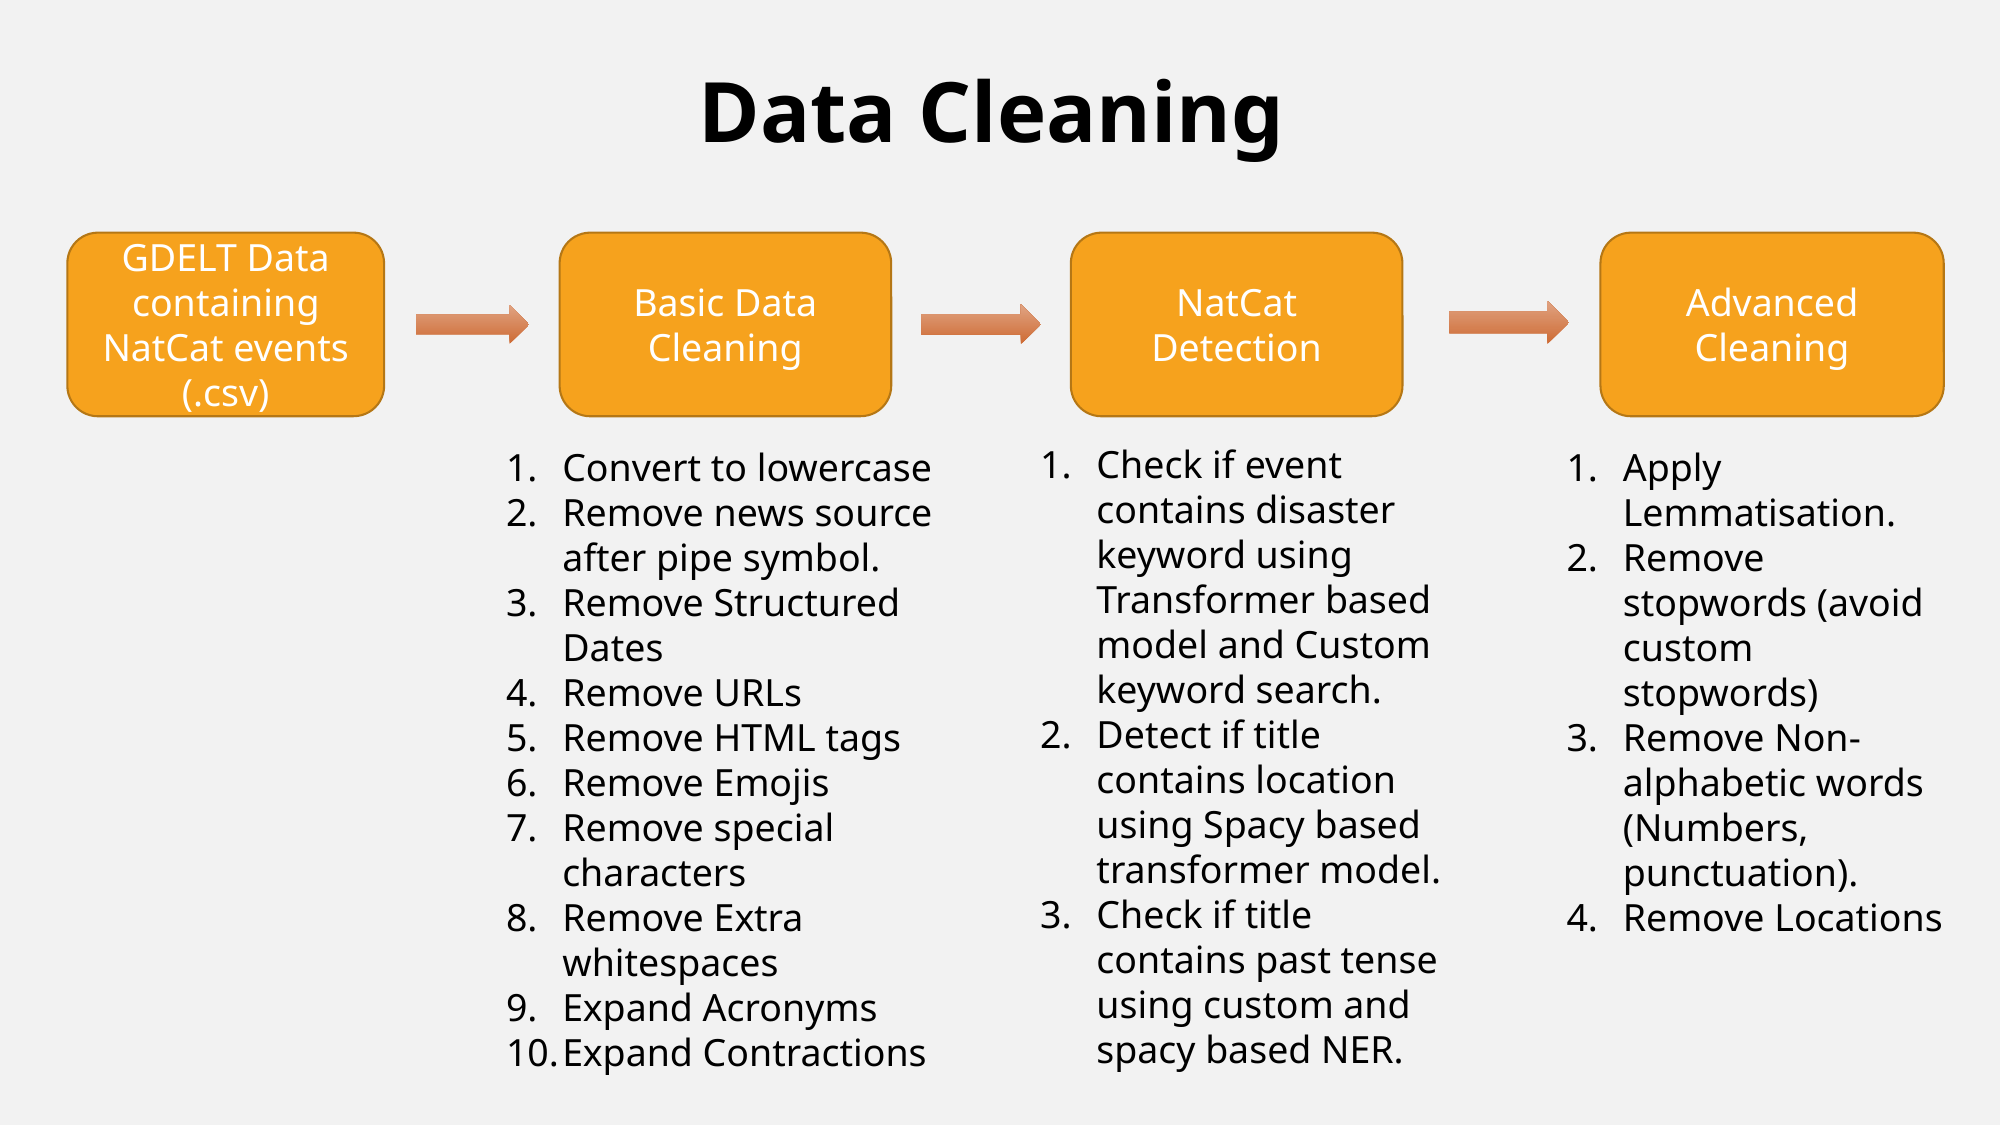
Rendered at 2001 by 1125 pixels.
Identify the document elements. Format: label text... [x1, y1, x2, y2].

text_box Check if event contains disaster keyword using Transformer based model and Custom keyword search. Detect if title contains location using Spacy based transformer model. Check if title contains past tense using custom and spacy based NER. [1025, 433, 1458, 1078]
text_box Data Cleaning [39, 51, 1944, 167]
text_box Convert to lowercase Remove news source after pipe symbol. Remove Structured Dates Remove URLs Remove HTML tags Remove Emojis Remove special characters Remove Extra whitespaces Expand Acronyms Expand Contractions [491, 436, 961, 1082]
text_box Apply Lemmatisation. Remove stopwords (avoid custom stopwords) Remove Non-alphabetic words (Numbers, punctuation). Remove Locations [1551, 436, 1974, 947]
text_box GDELT Data containing NatCat events (.csv) [66, 231, 386, 418]
text_box NatCat Detection [1069, 231, 1404, 418]
text_box [921, 304, 1041, 345]
text_box Basic Data Cleaning [558, 231, 893, 418]
text_box [415, 305, 530, 344]
text_box Advanced Cleaning [1599, 231, 1945, 418]
text_box [1449, 301, 1569, 344]
